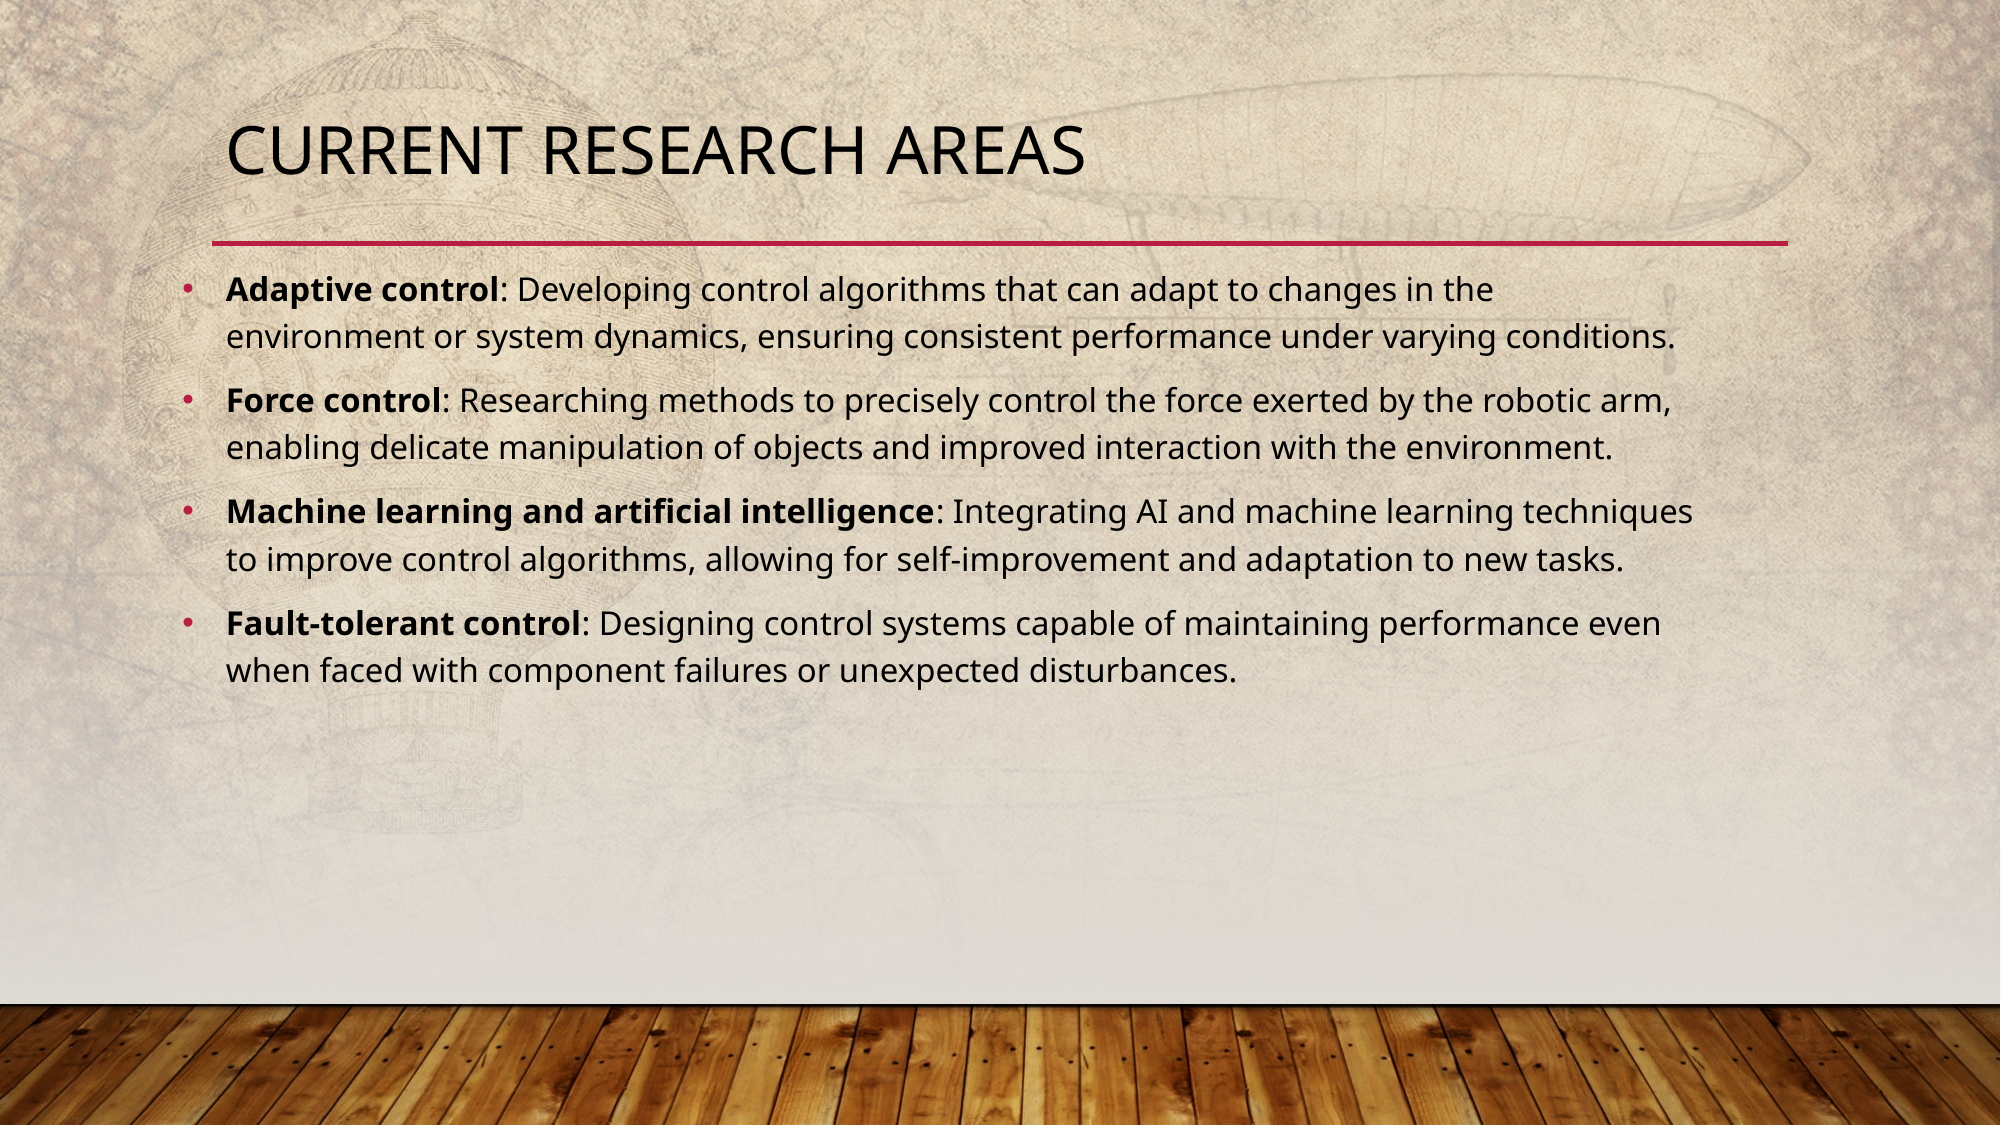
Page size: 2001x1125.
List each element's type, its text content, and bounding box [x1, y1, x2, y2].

picture [0, 1004, 2000, 1125]
title Current Research Areas [210, 109, 1524, 208]
text_box Adaptive control: Developing control algorithms that can adapt to changes in the environment or system dynamics, ensuring consistent performance under varying conditions. Force control: Researching methods to precisely control the force exerted by the robotic arm, enabling delicate manipulation of objects and improved interaction with the environment. Machine learning and artificial intelligence: Integrating AI and machine learning techniques to improve control algorithms, allowing for self-improvement and adaptation to new tasks. Fault-tolerant control: Designing control systems capable of maintaining performance even when faced with component failures or unexpected disturbances. [167, 253, 1719, 762]
